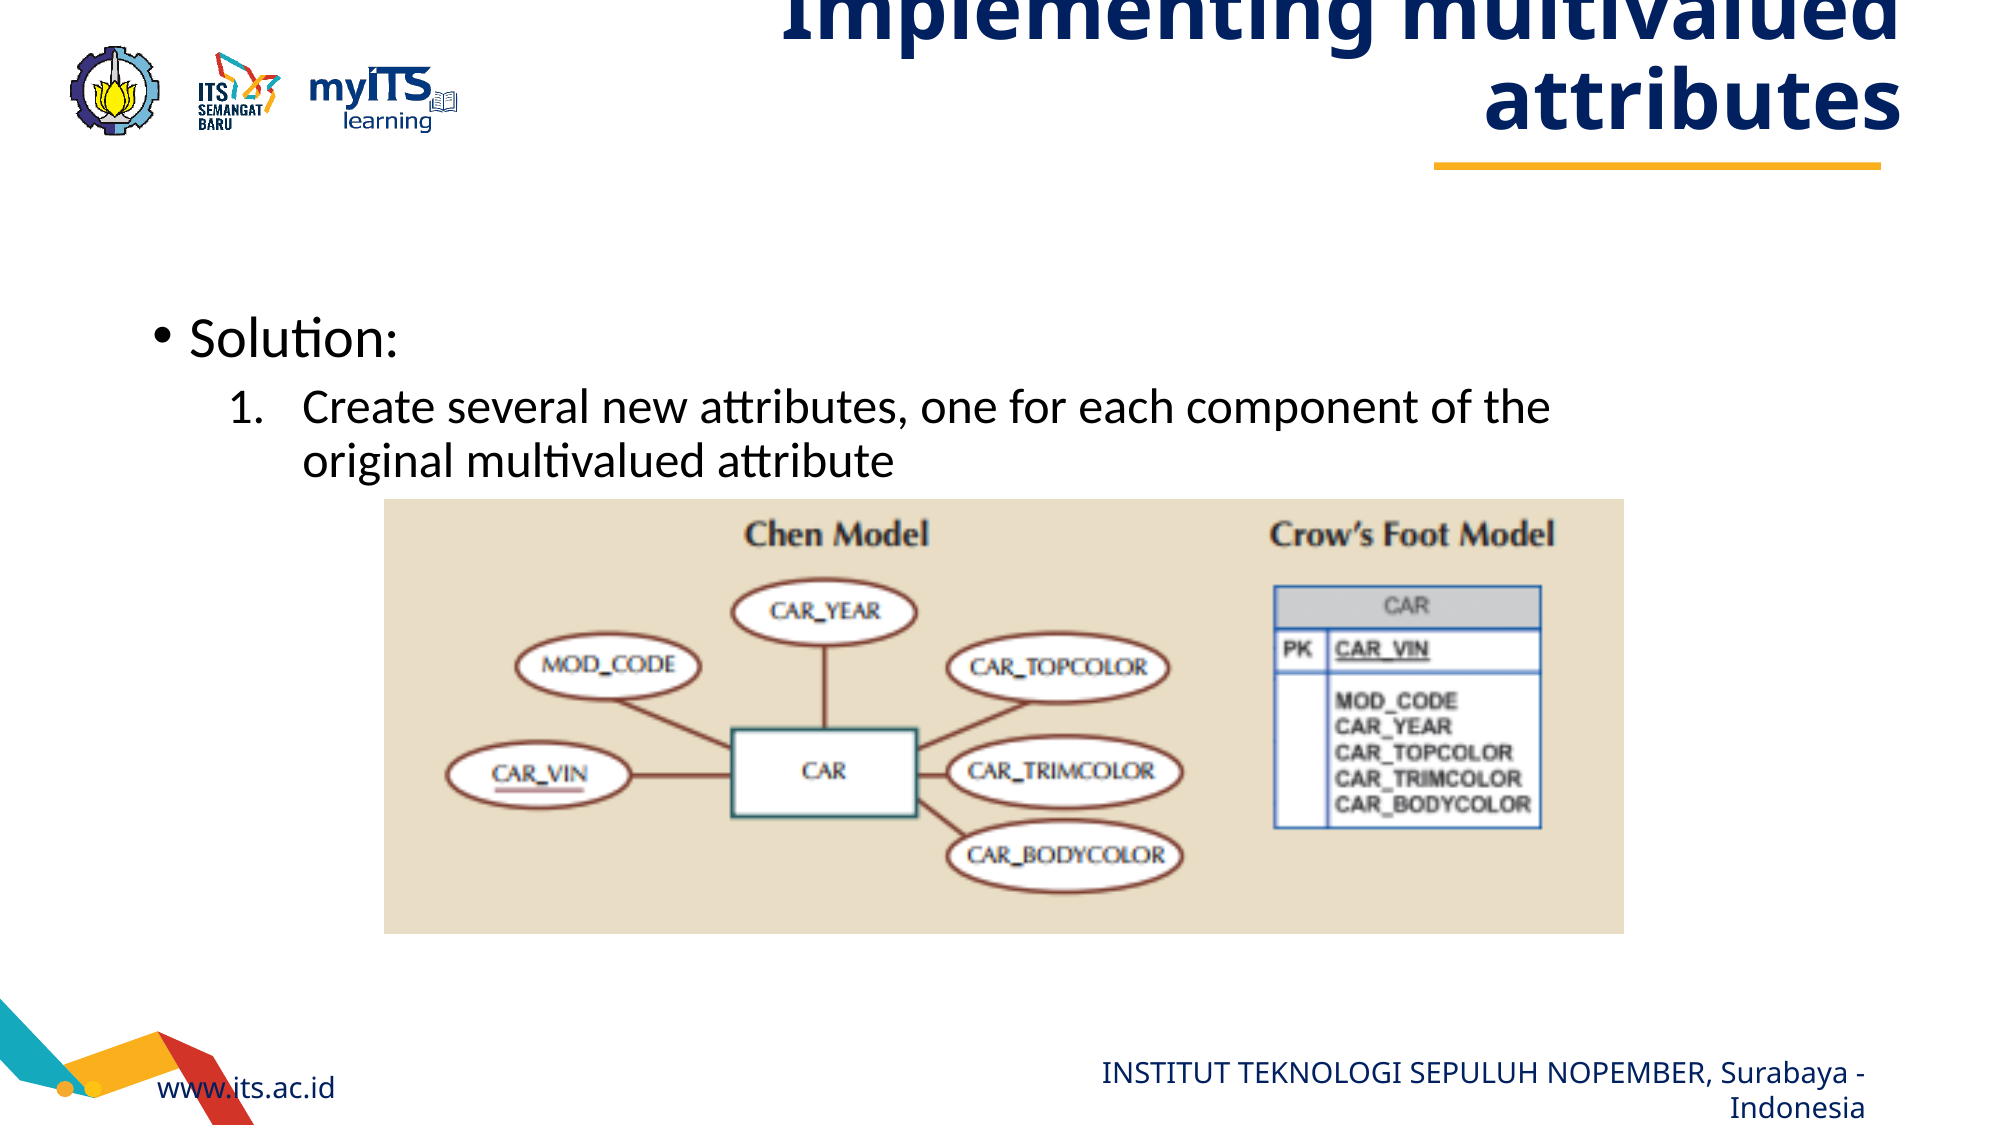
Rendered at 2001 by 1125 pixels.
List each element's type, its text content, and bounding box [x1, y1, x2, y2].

picture [69, 45, 160, 136]
picture [384, 499, 1624, 934]
picture [0, 1019, 275, 1125]
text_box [56, 1080, 102, 1098]
text_box www.its.ac.id [275, 1061, 785, 1112]
text_box [1433, 161, 1882, 171]
text_box Implementing multivalued attributes [546, 17, 1919, 156]
text_box INSTITUT TEKNOLOGI SEPULUH NOPEMBER, Surabaya - Indonesia [944, 1046, 1881, 1125]
picture [188, 39, 482, 150]
list Solution: Create several new attributes, one for each component of the original multivalued attribute [137, 299, 1719, 1014]
